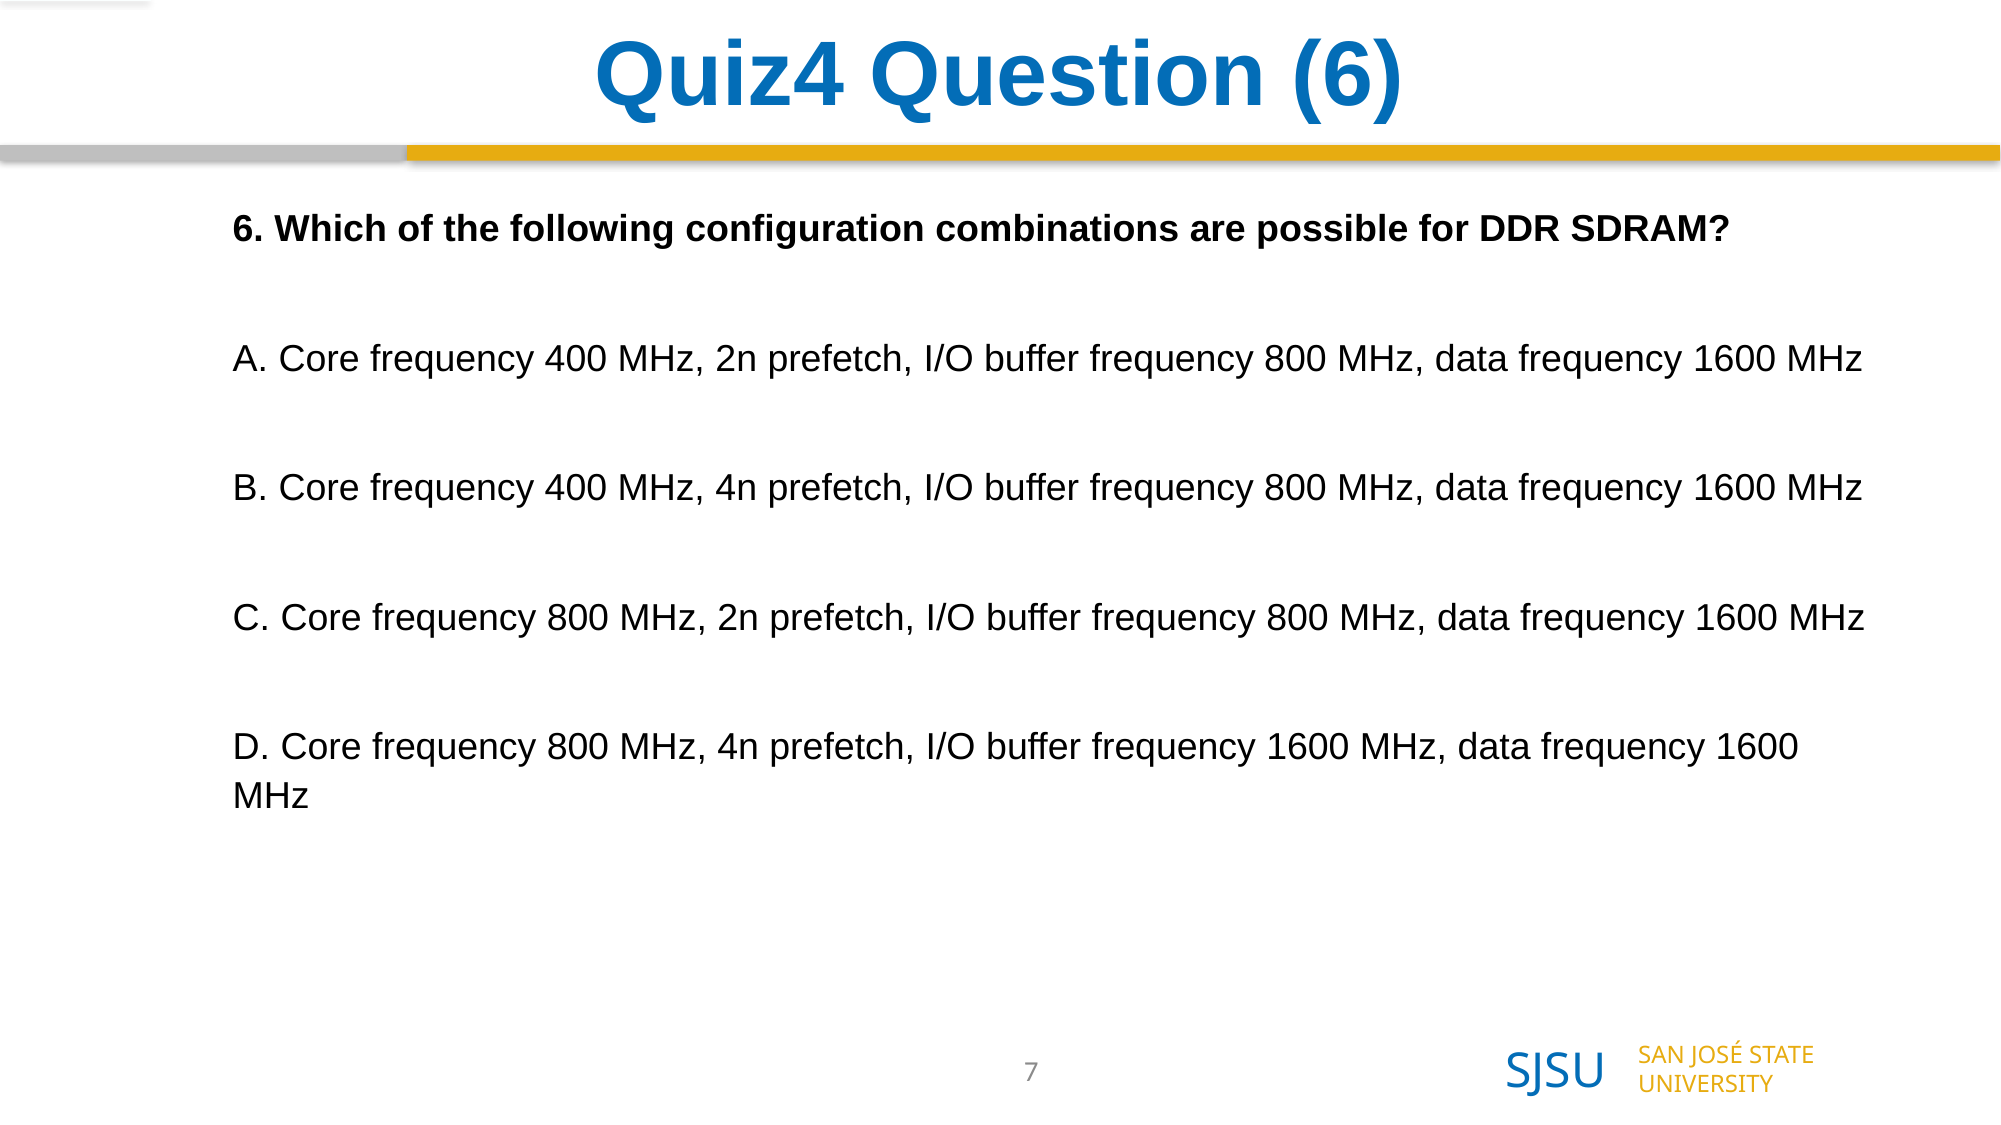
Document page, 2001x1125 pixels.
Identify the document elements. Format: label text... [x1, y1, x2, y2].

title Quiz4 Question (6) [99, 11, 1900, 126]
slide_number 7 [797, 1040, 1265, 1100]
list 6. Which of the following configuration combinations are possible for DDR SDRAM? A. Core frequency 400 MHz, 2n prefetch, I/O buffer frequency 800 MHz, data frequency 1600 MHz B. Core frequency 400 MHz, 4n prefetch, I/O buffer frequency 800 MHz, data frequency 1600 MHz C. Core frequency 800 MHz, 2n prefetch, I/O buffer frequency 800 MHz, data frequency 1600 MHz D. Core frequency 800 MHz, 4n prefetch, I/O buffer frequency 1600 MHz, data frequency 1600 MHz [217, 193, 1900, 1085]
